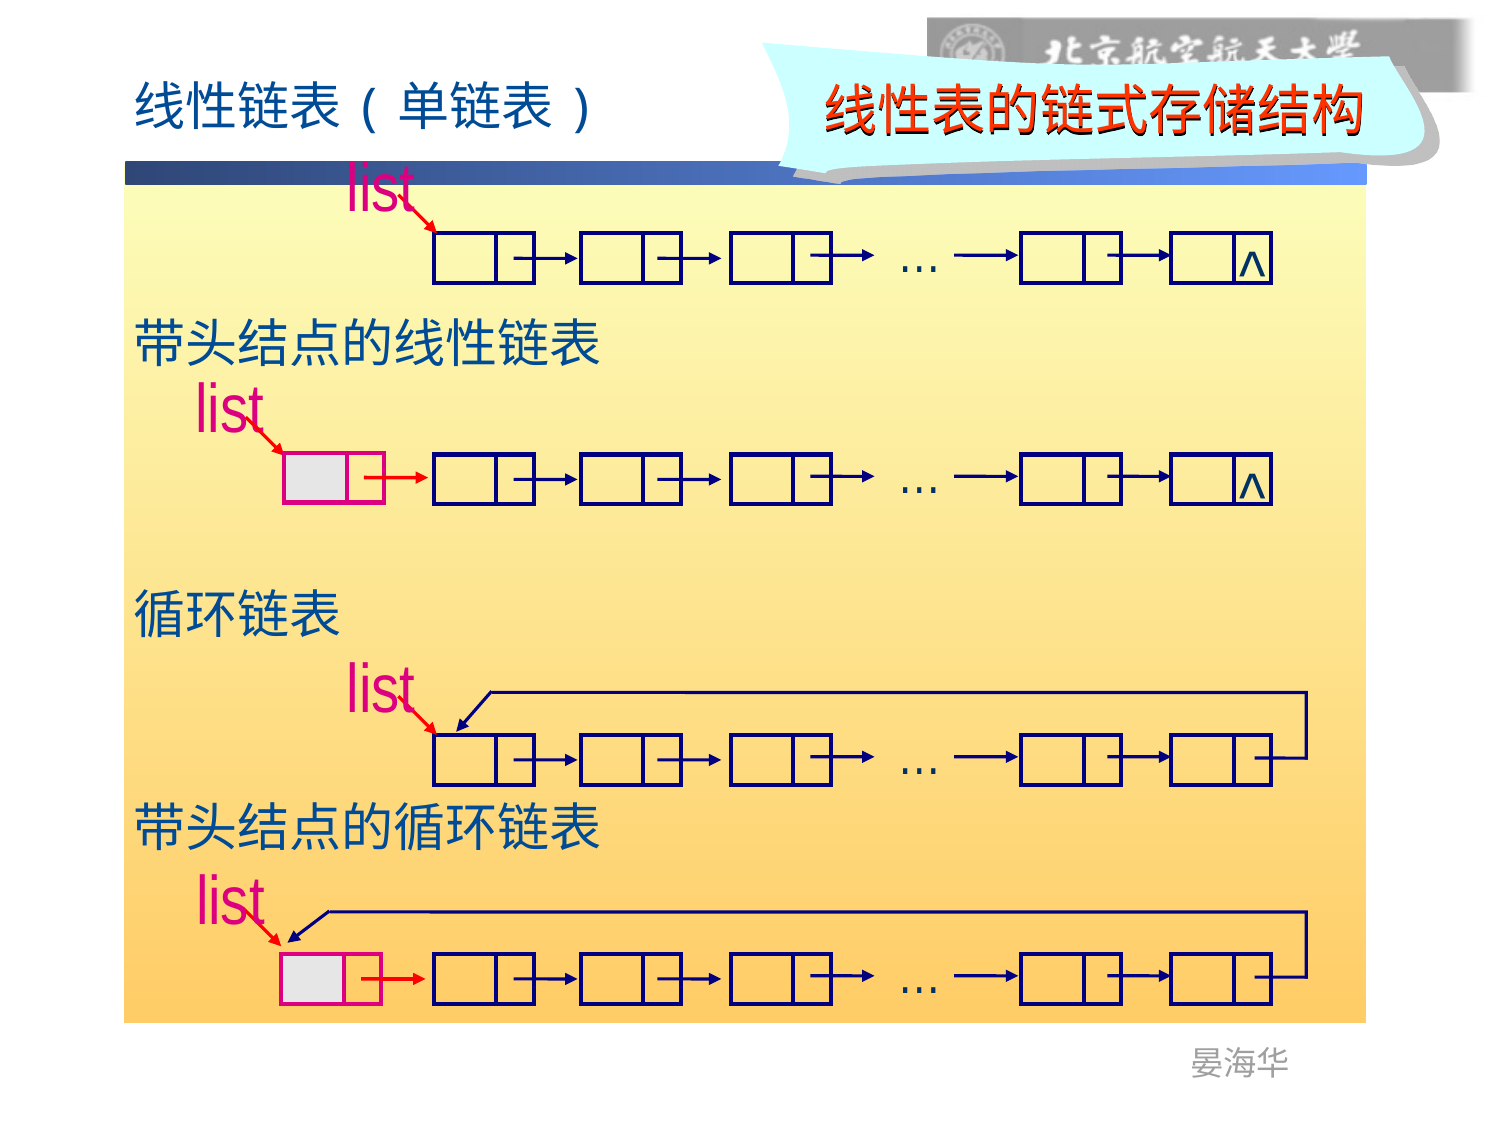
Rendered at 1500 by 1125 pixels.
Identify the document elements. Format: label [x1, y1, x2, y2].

text_box [118, 573, 1307, 786]
text_box [118, 66, 1282, 295]
picture [927, 0, 1500, 102]
text_box [761, 42, 1487, 181]
text_box [118, 786, 1307, 1005]
text_box [118, 302, 1282, 516]
